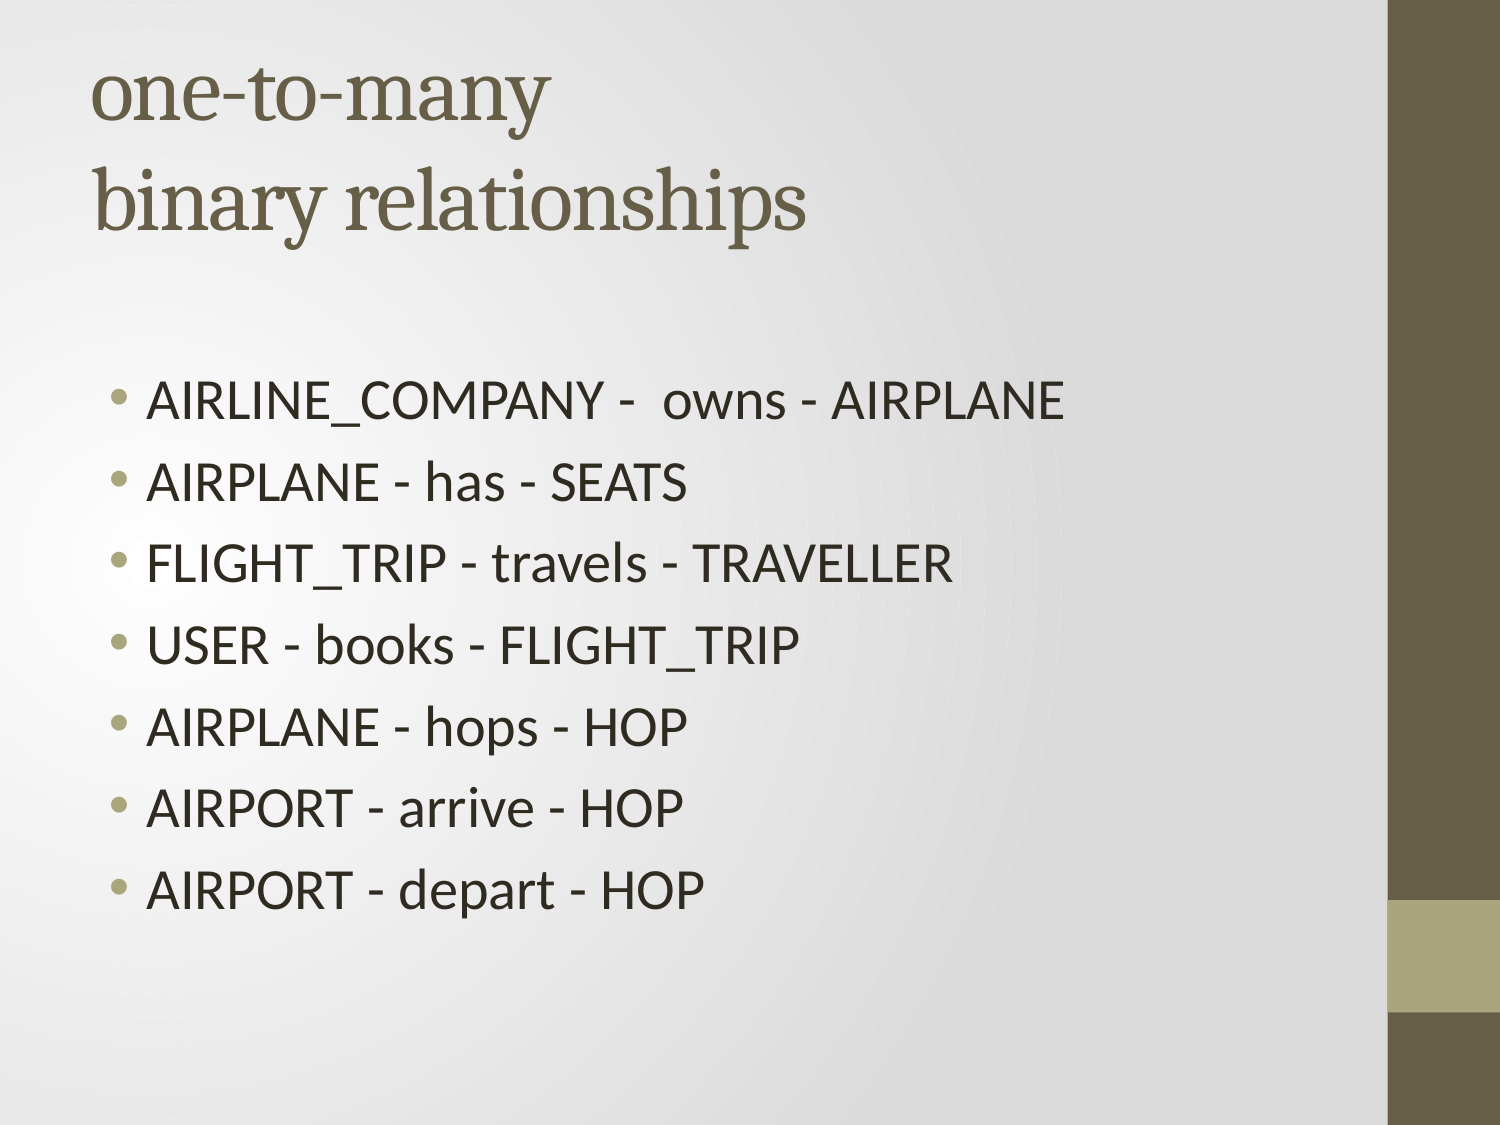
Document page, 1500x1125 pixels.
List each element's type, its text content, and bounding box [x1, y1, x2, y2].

list AIRLINE_COMPANY - owns - AIRPLANE AIRPLANE - has - SEATS FLIGHT_TRIP - travels - TRAVELLER USER - books - FLIGHT_TRIP AIRPLANE - hops - HOP AIRPORT - arrive - HOP AIRPORT - depart - HOP [75, 354, 1275, 1020]
title one-to-many binary relationships [75, 45, 1325, 233]
